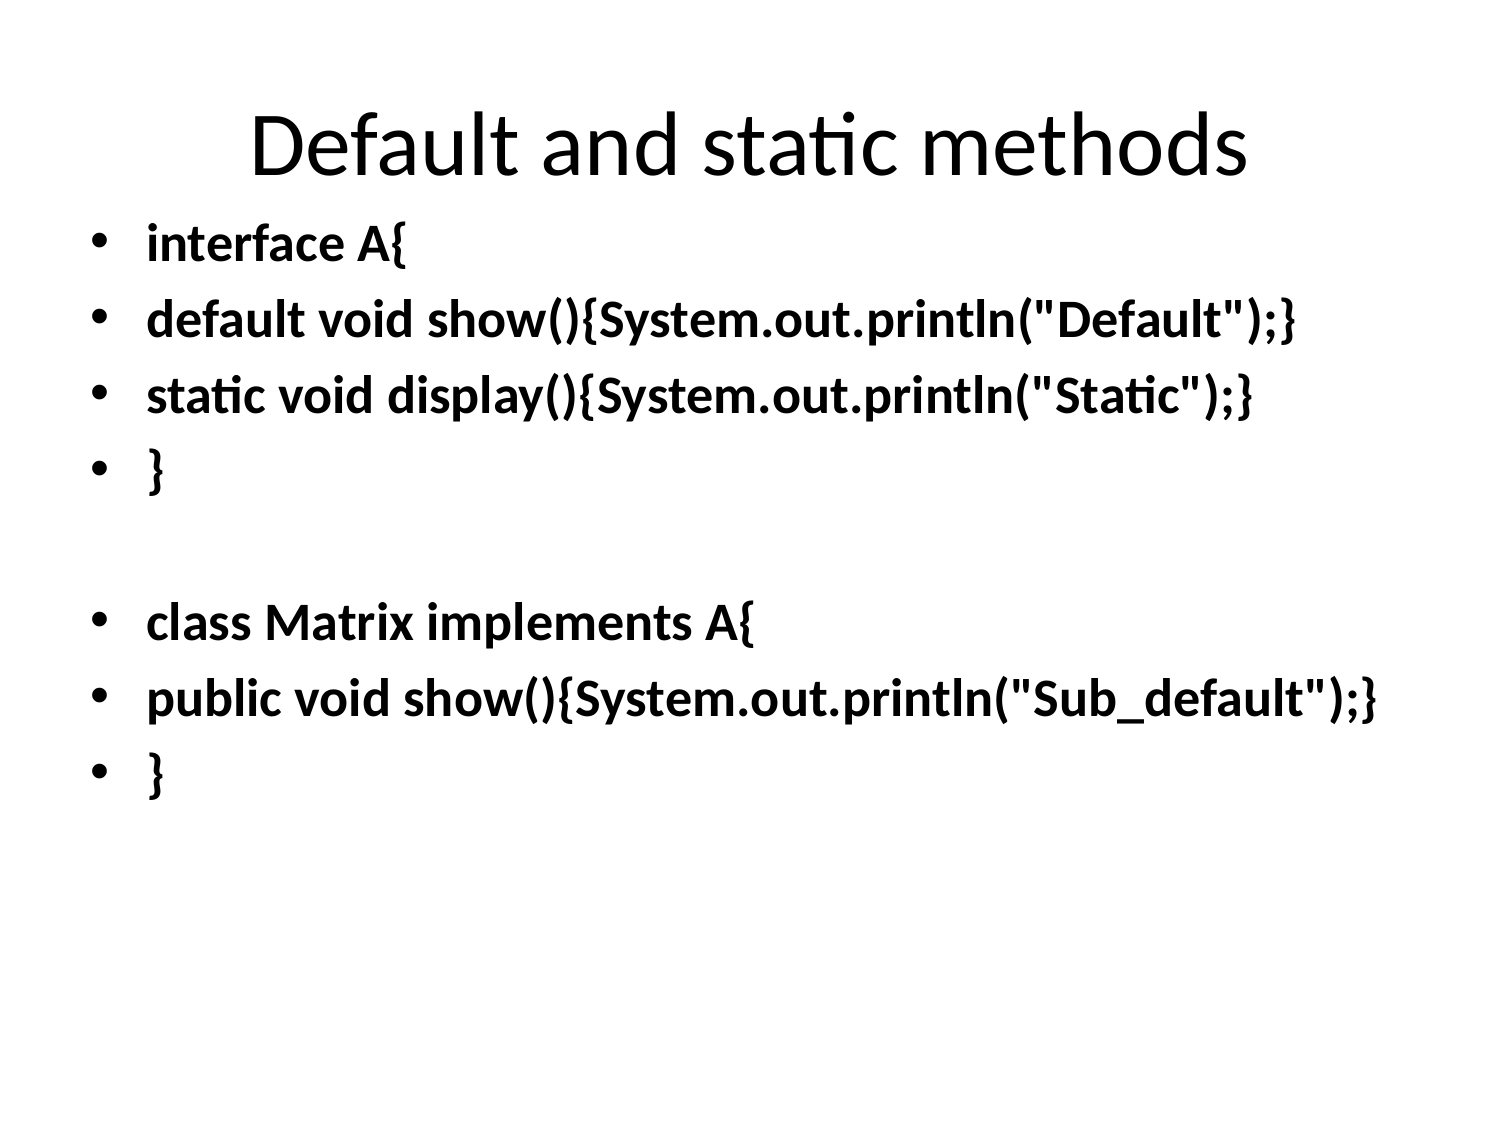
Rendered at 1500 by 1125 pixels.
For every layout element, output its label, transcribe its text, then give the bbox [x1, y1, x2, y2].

title Default and static methods [75, 45, 1425, 200]
list interface A{ default void show(){System.out.println("Default");} static void display(){System.out.println("Static");} } class Matrix implements A{ public void show(){System.out.println("Sub_default");} } [75, 200, 1425, 1125]
